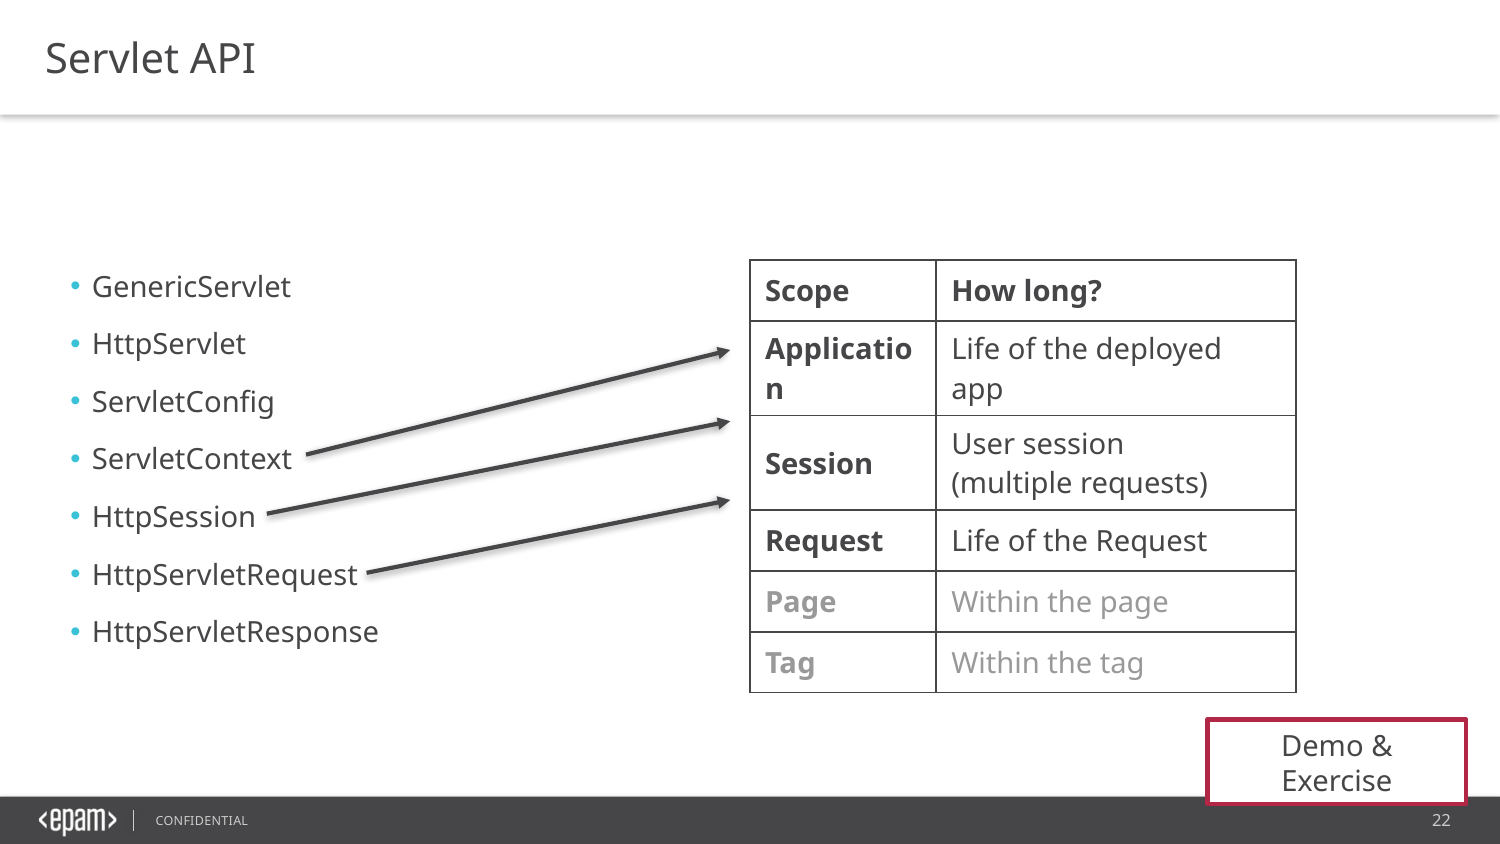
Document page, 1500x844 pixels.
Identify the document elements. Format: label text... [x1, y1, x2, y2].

table_header How long? [937, 261, 1295, 320]
table_cell Tag [751, 633, 935, 692]
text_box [266, 420, 731, 514]
list GenericServlet HttpServlet ServletConfig ServletContext HttpSession HttpServletRequest HttpServletResponse [59, 177, 1428, 733]
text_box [366, 520, 731, 574]
table_cell Request [751, 511, 935, 570]
table_cell Session [751, 416, 935, 509]
picture [38, 808, 117, 837]
text_box Demo & Exercise [1205, 717, 1468, 806]
table_cell Life of the deployed app [937, 322, 1295, 415]
table_cell Life of the Request [937, 511, 1295, 570]
list Servlet API [0, 0, 1500, 115]
table_header Scope [751, 261, 935, 320]
table_cell User session (multiple requests) [937, 416, 1295, 509]
table_cell Application [751, 322, 935, 415]
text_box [305, 349, 731, 420]
table_cell Within the page [937, 572, 1295, 631]
table_cell Page [751, 572, 935, 631]
table_cell Within the tag [937, 633, 1295, 692]
